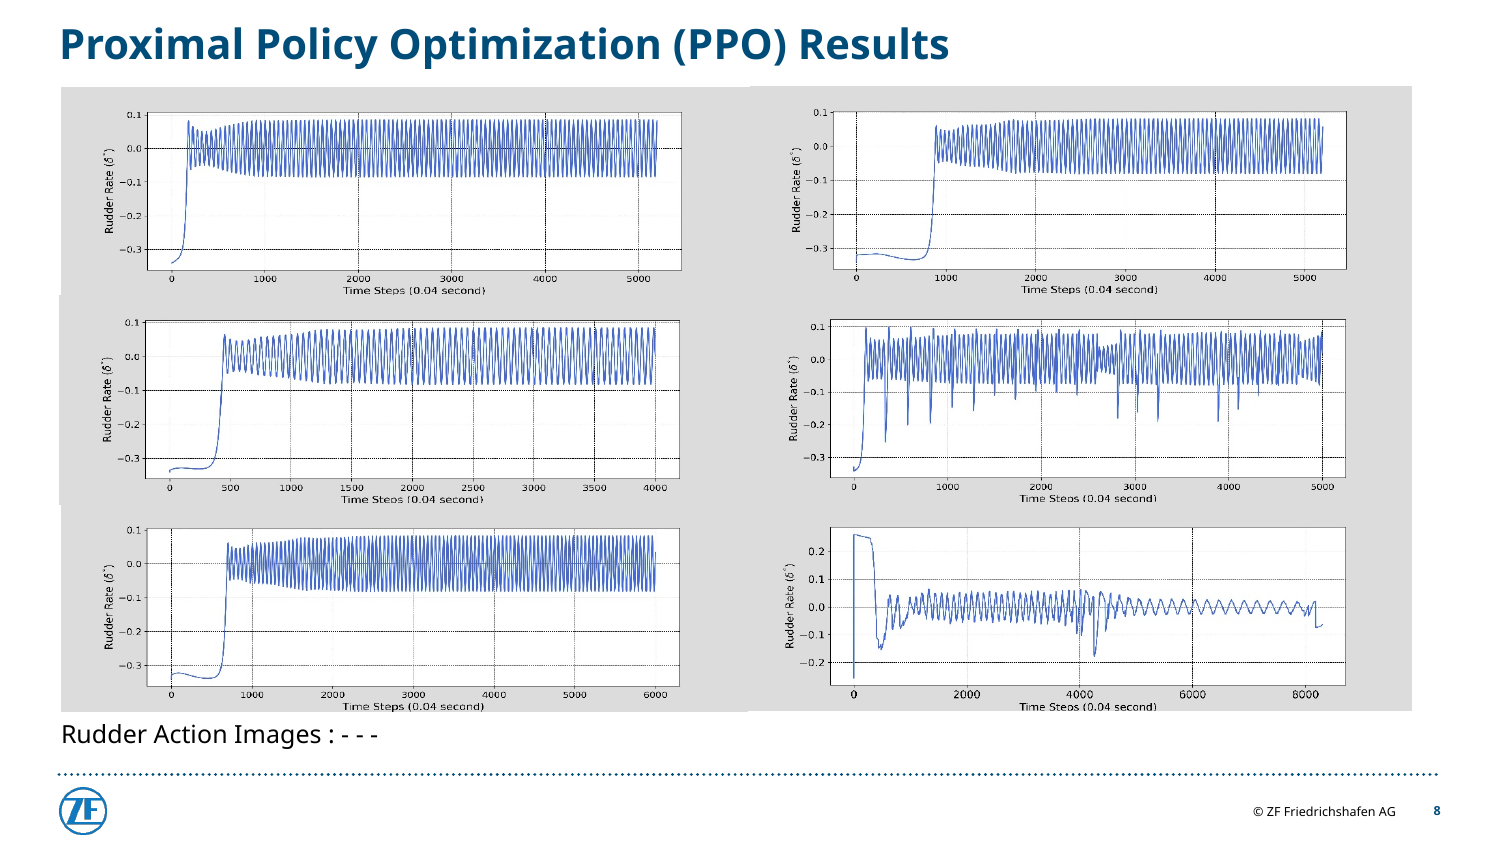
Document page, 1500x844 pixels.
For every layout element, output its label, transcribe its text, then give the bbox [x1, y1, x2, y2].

picture [59, 787, 107, 835]
slide_number 8 [1411, 802, 1441, 820]
picture [58, 86, 1412, 713]
title Proximal Policy Optimization (PPO) Results [59, 23, 1441, 121]
